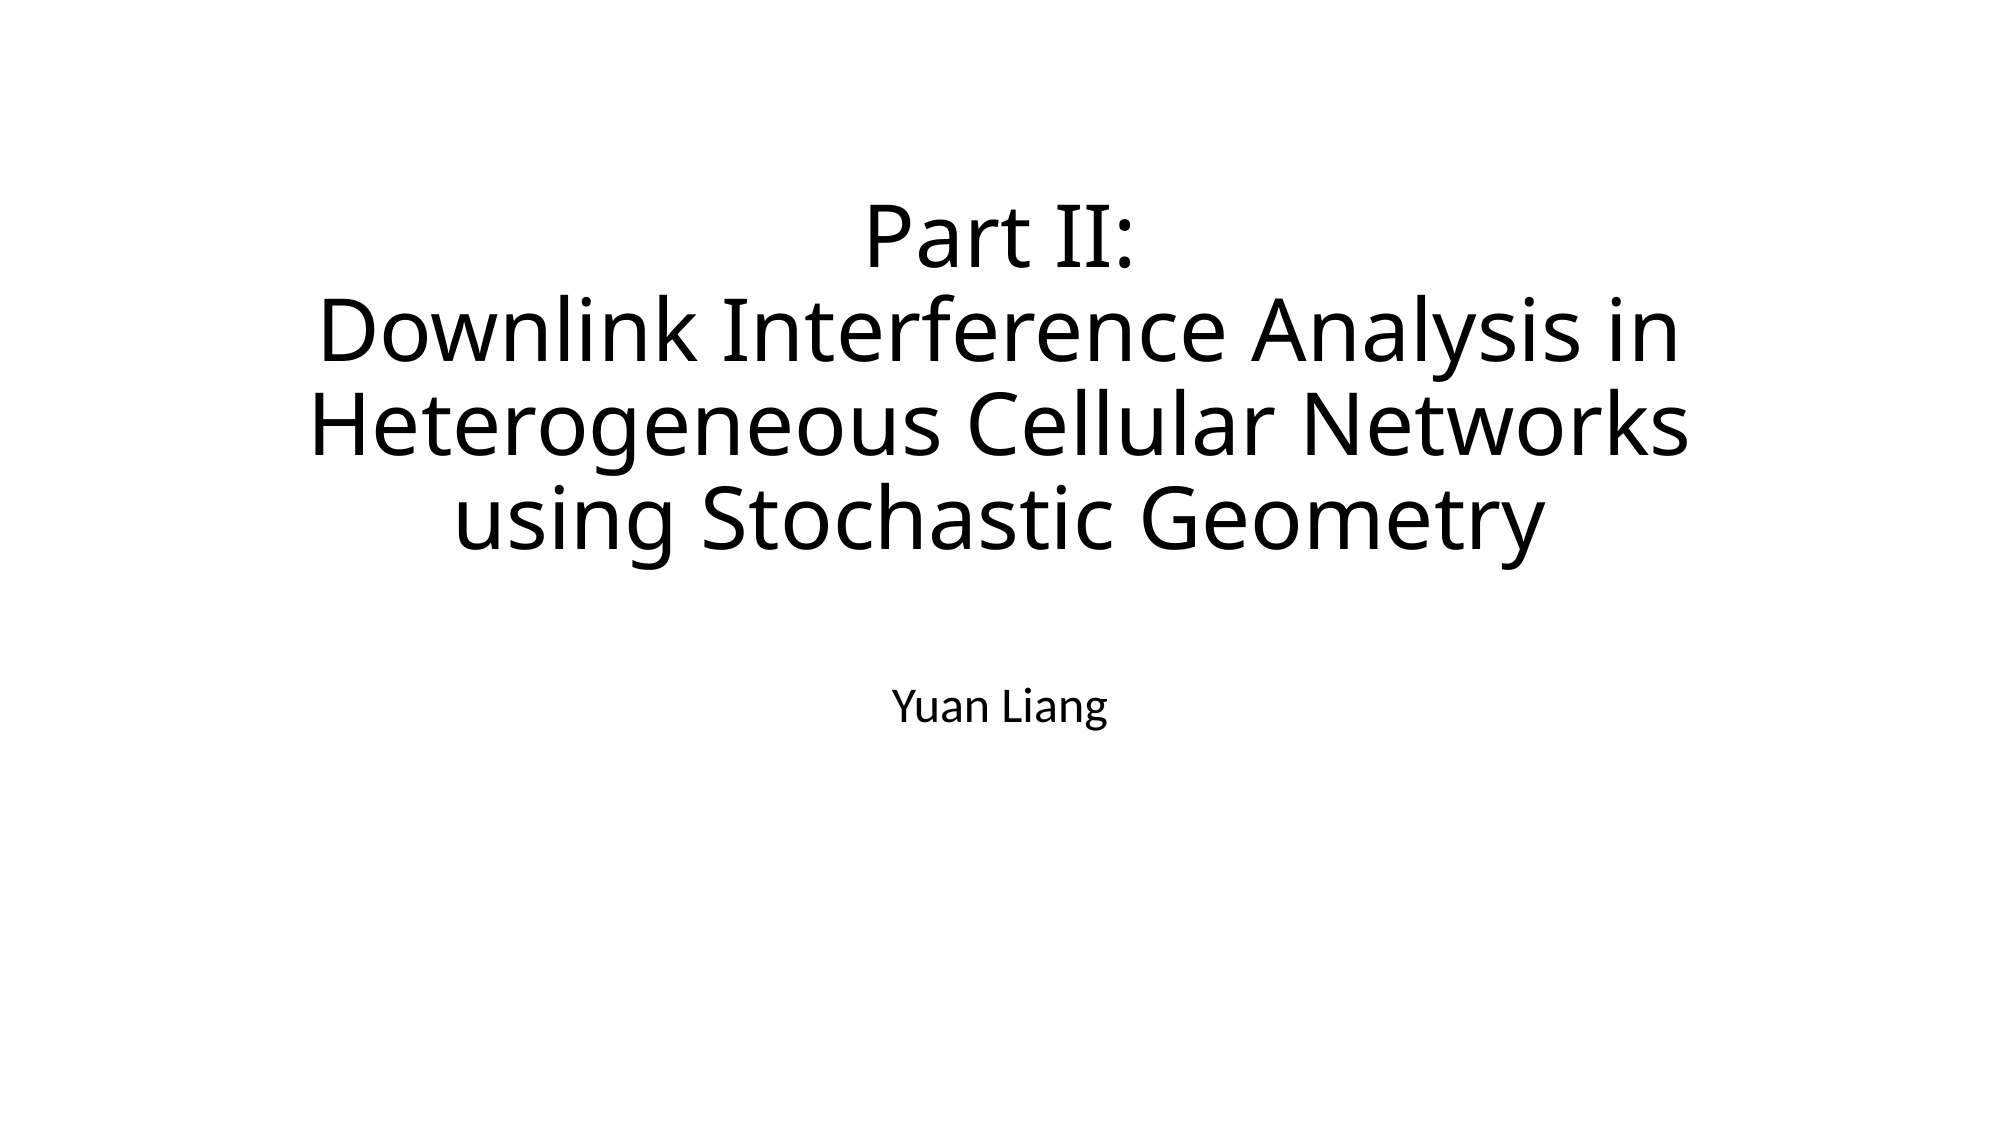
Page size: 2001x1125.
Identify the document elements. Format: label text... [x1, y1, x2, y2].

subtitle Yuan Liang [249, 590, 1750, 863]
title Part II: Downlink Interference Analysis in Heterogeneous Cellular Networks using Stochastic Geometry [249, 184, 1750, 576]
